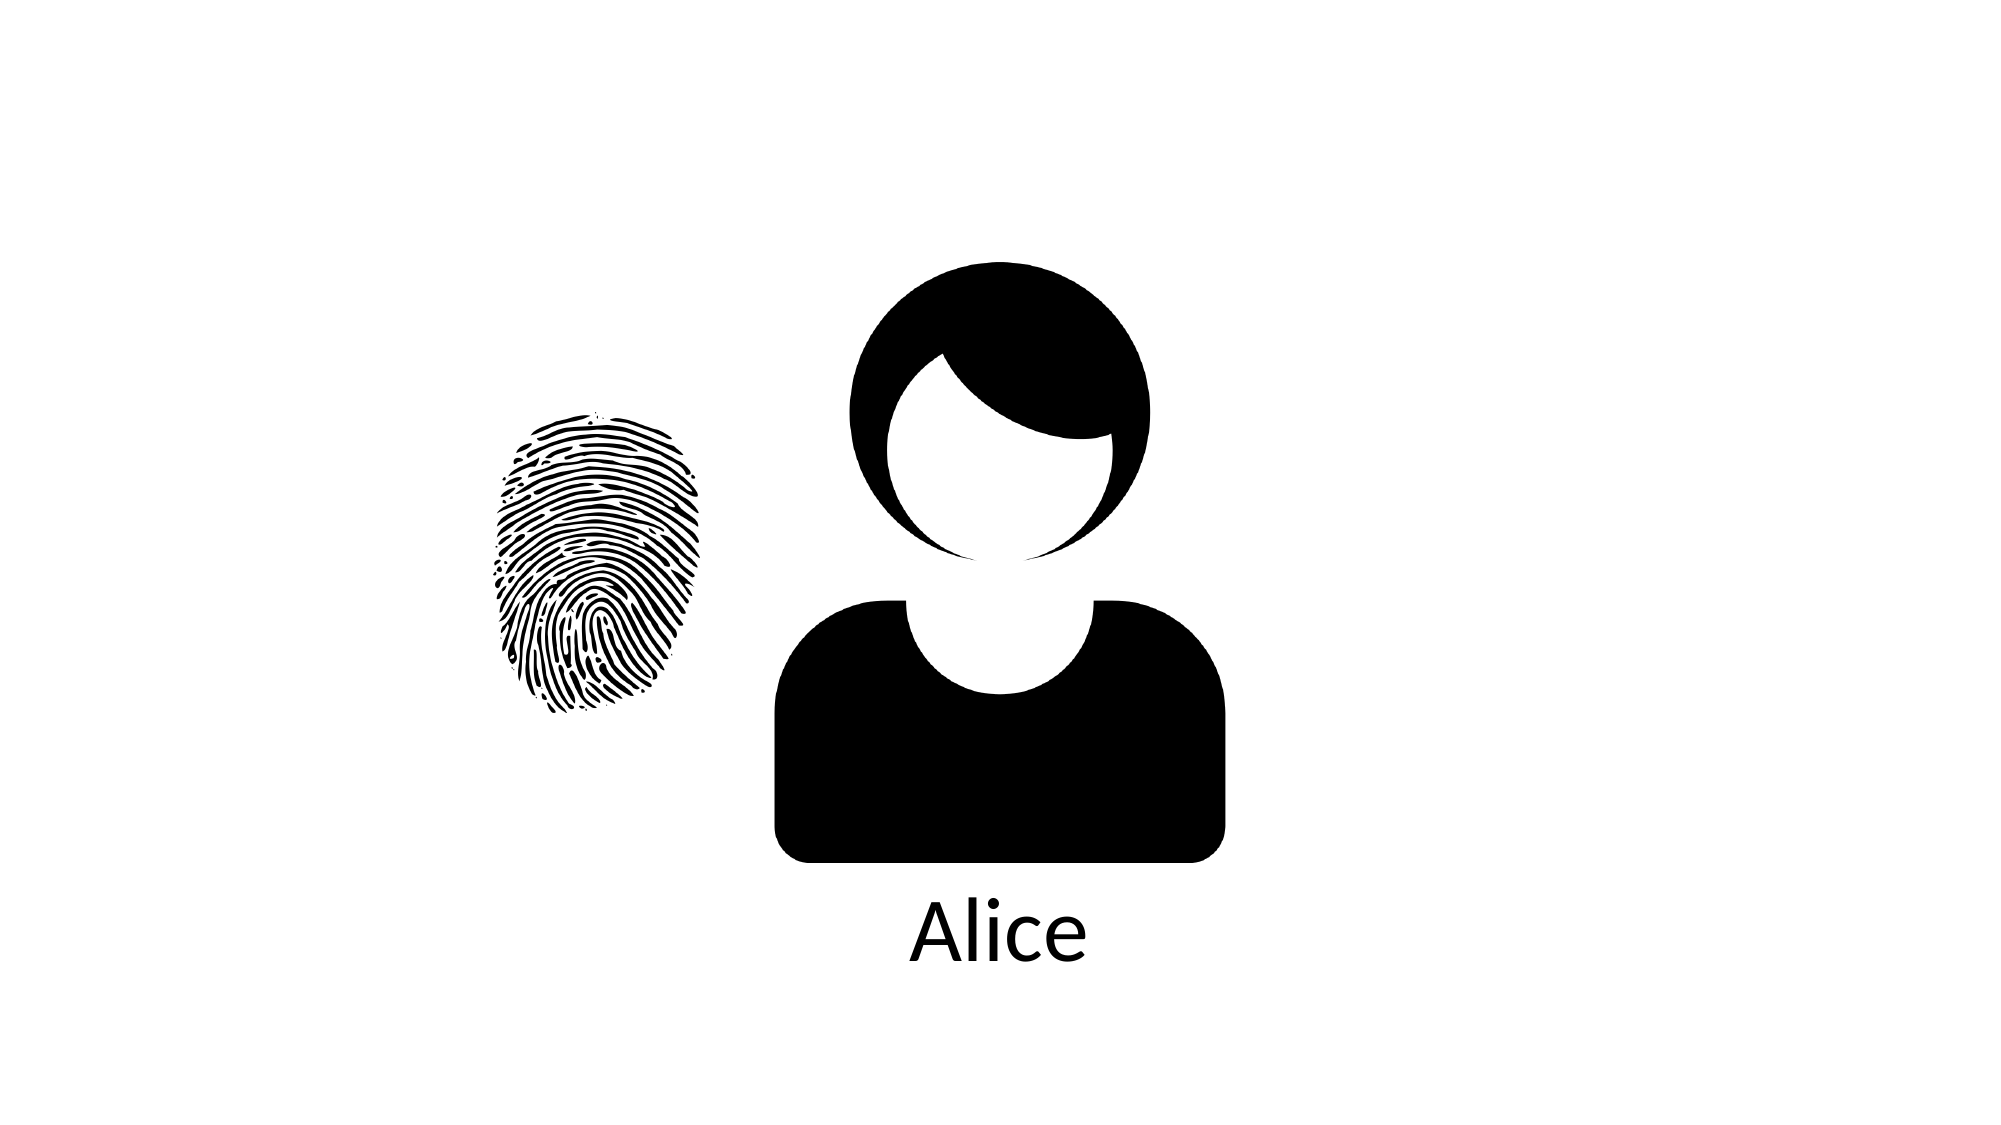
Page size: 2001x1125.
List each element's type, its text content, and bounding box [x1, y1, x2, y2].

picture [493, 262, 1300, 863]
text_box Alice [895, 863, 1105, 988]
